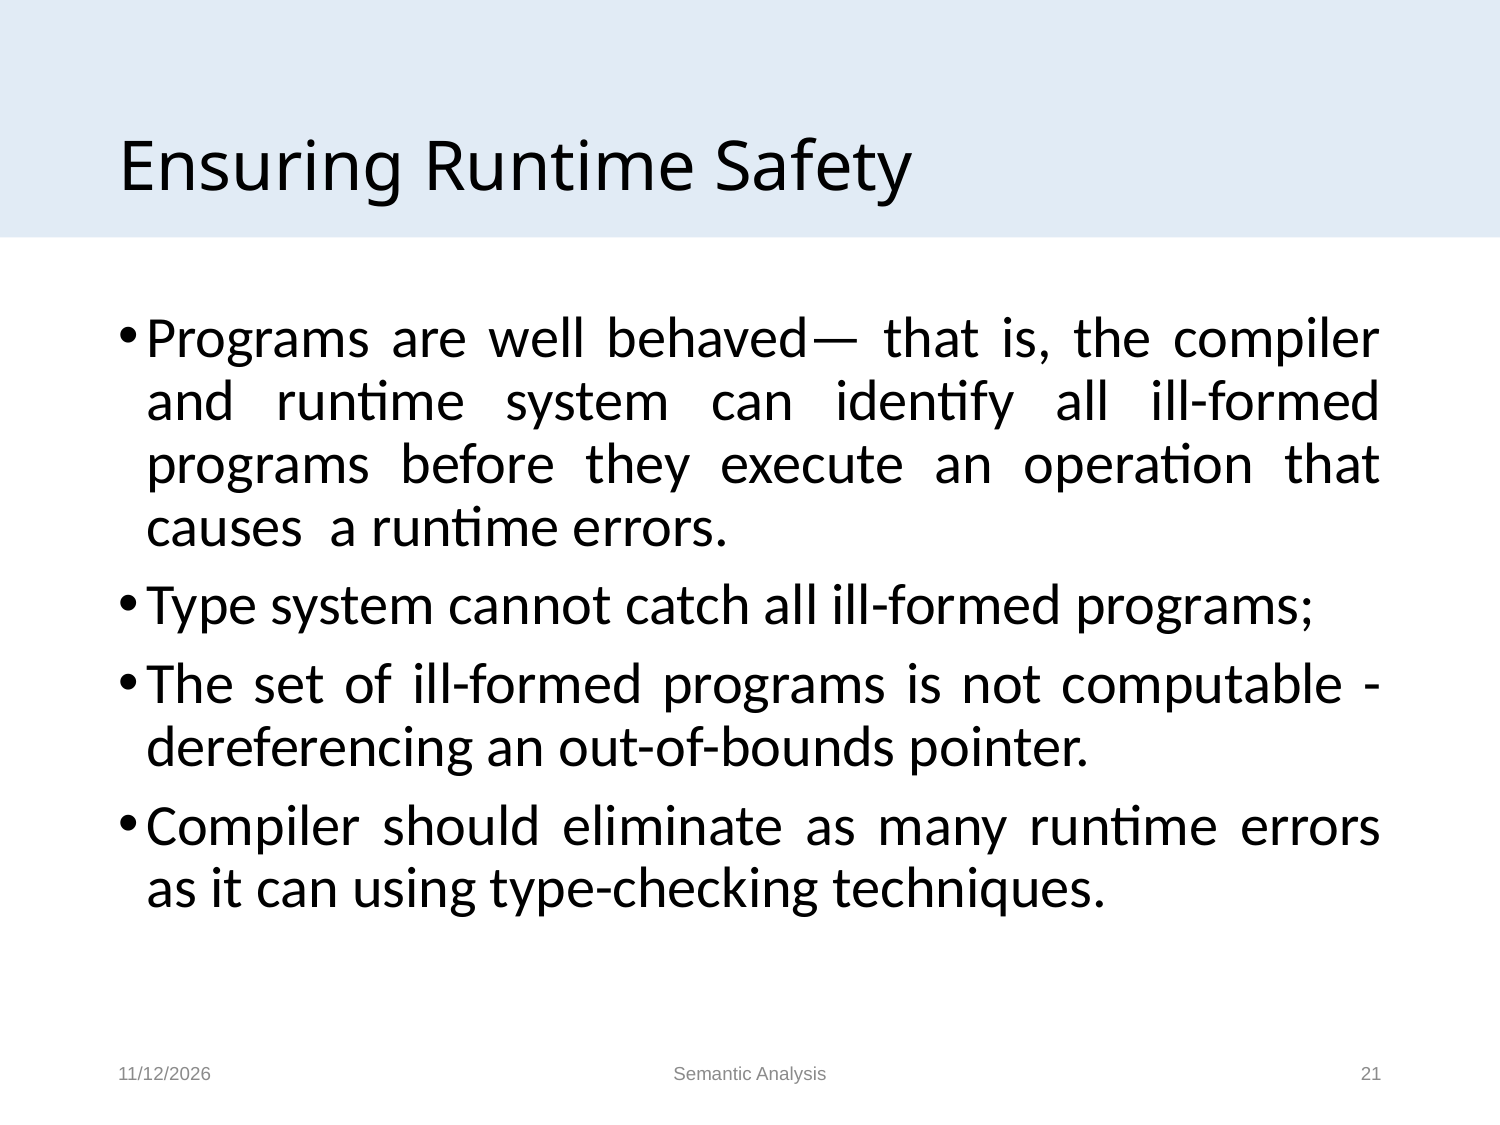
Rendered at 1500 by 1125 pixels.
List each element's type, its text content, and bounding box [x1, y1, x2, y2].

title Ensuring Runtime Safety [103, 59, 1397, 278]
footer Semantic Analysis [496, 1042, 1004, 1103]
slide_number 21 [1059, 1042, 1397, 1103]
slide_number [103, 1042, 441, 1103]
list Programs are well behaved— that is, the compiler and runtime system can identify all ill-formed programs before they execute an operation that causes a runtime errors. Type system cannot catch all ill-formed programs; The set of ill-formed programs is not computable - dereferencing an out-of-bounds pointer. Compiler should eliminate as many runtime errors as it can using type-checking techniques. [103, 299, 1397, 1014]
